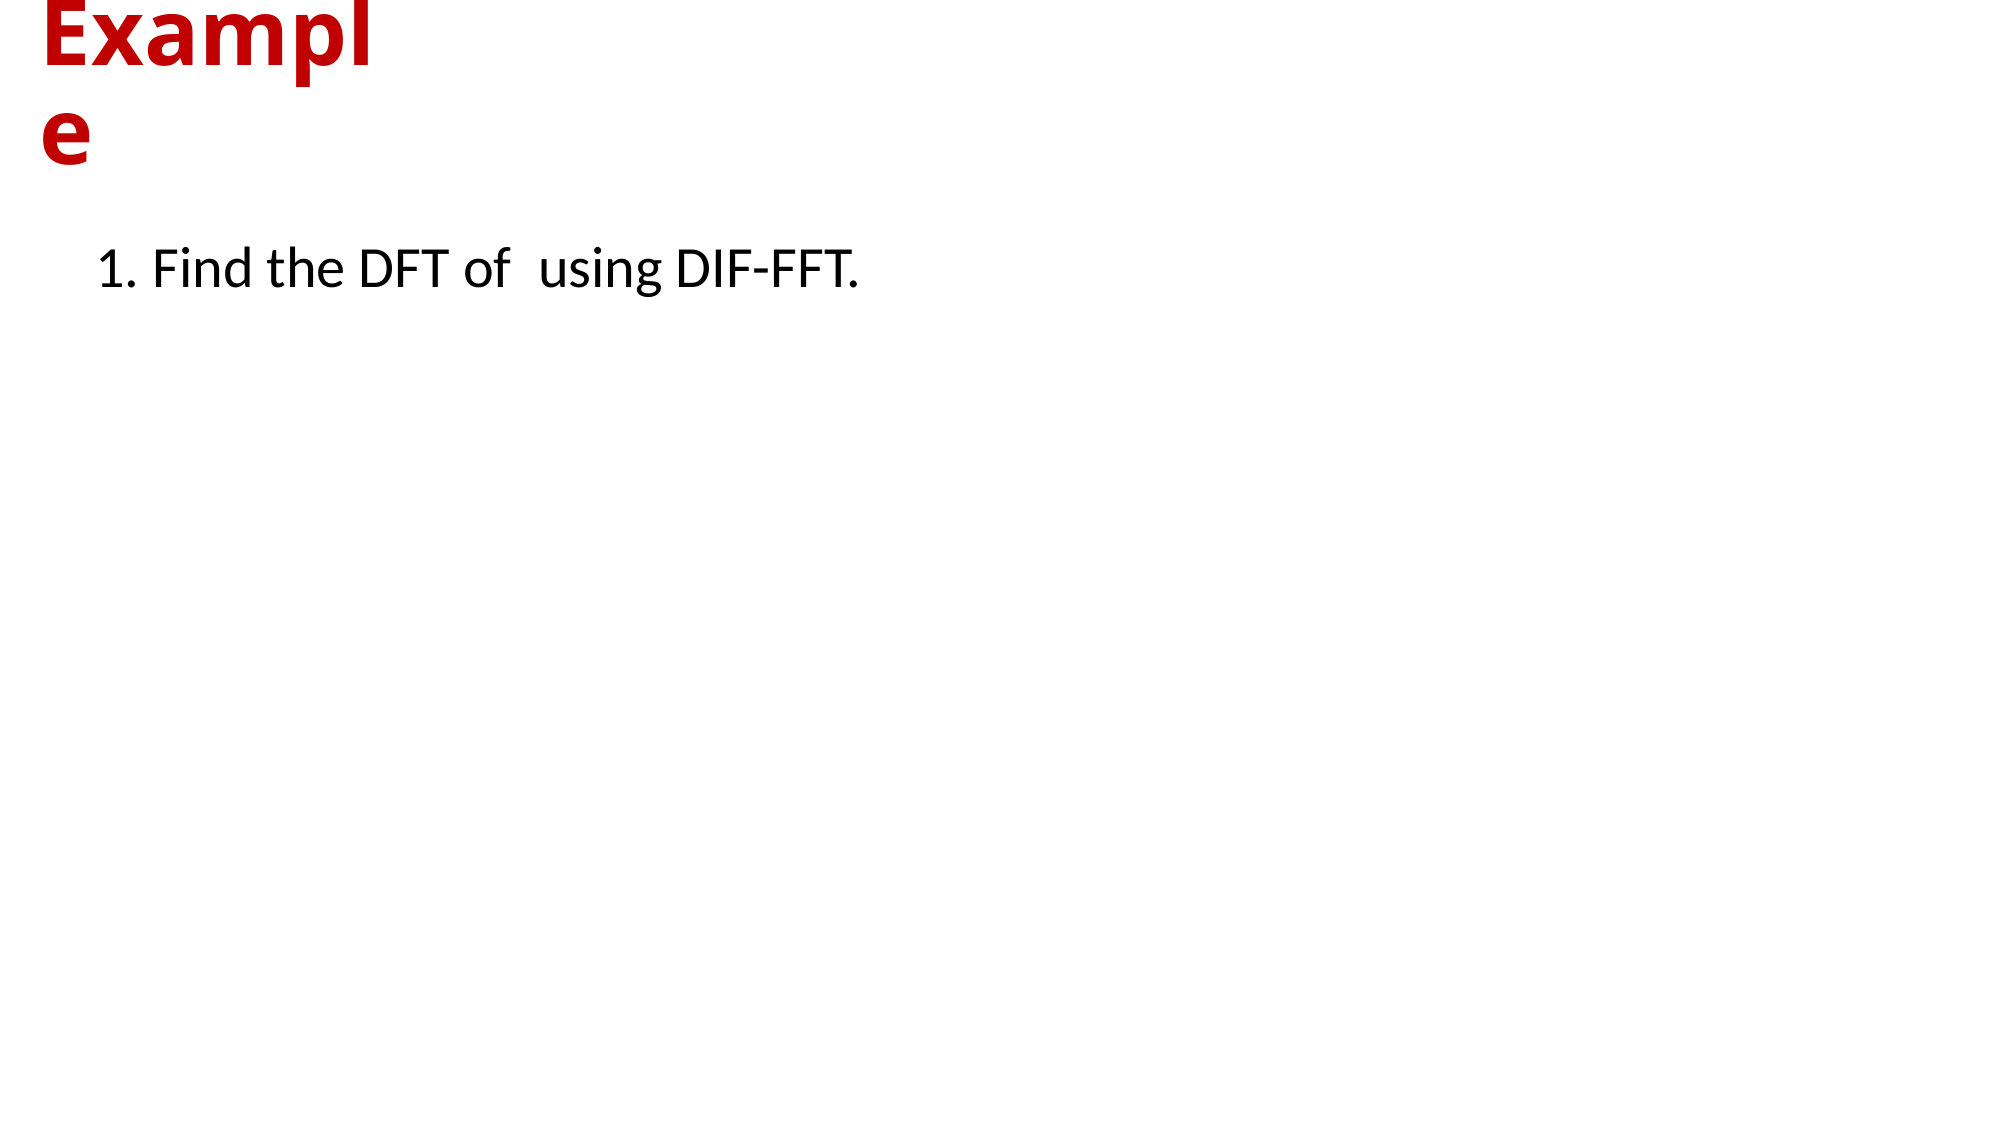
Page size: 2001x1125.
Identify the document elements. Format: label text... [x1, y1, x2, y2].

title Example [24, 22, 404, 148]
